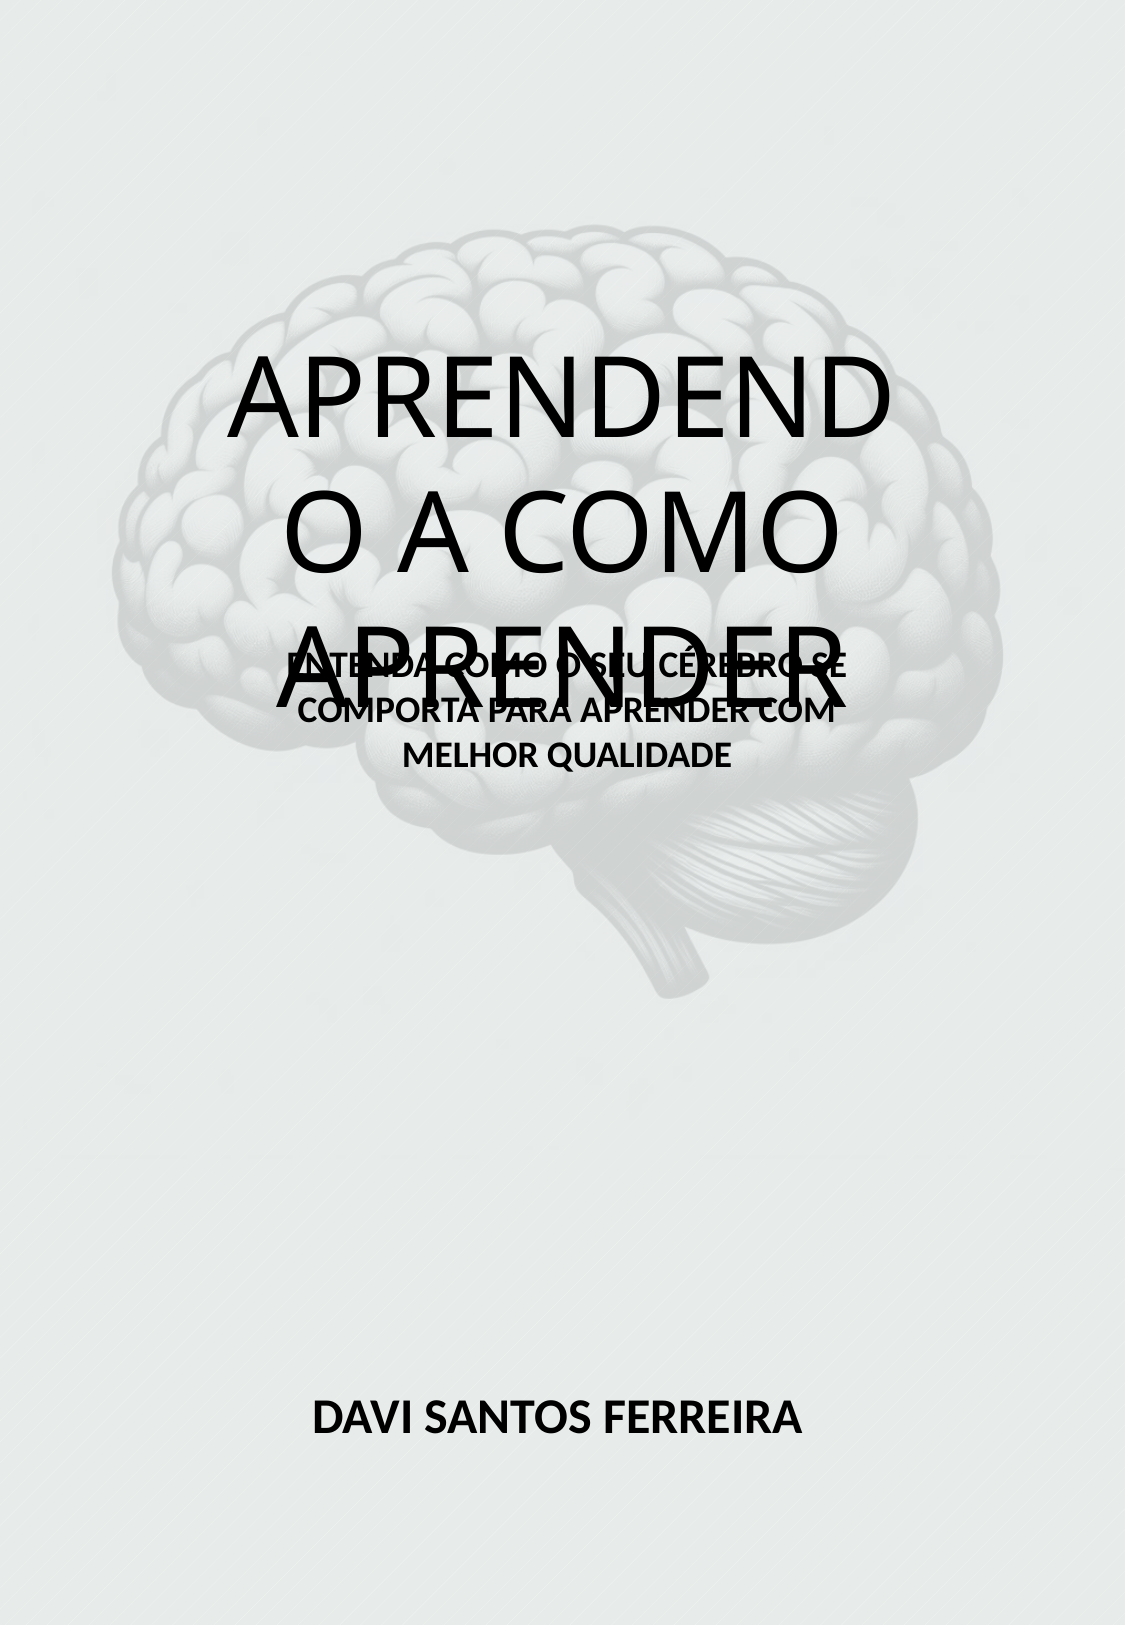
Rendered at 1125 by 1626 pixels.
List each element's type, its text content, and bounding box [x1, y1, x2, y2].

text_box DAVI SANTOS FERREIRA [297, 1375, 827, 1451]
picture [0, 38, 1125, 1173]
